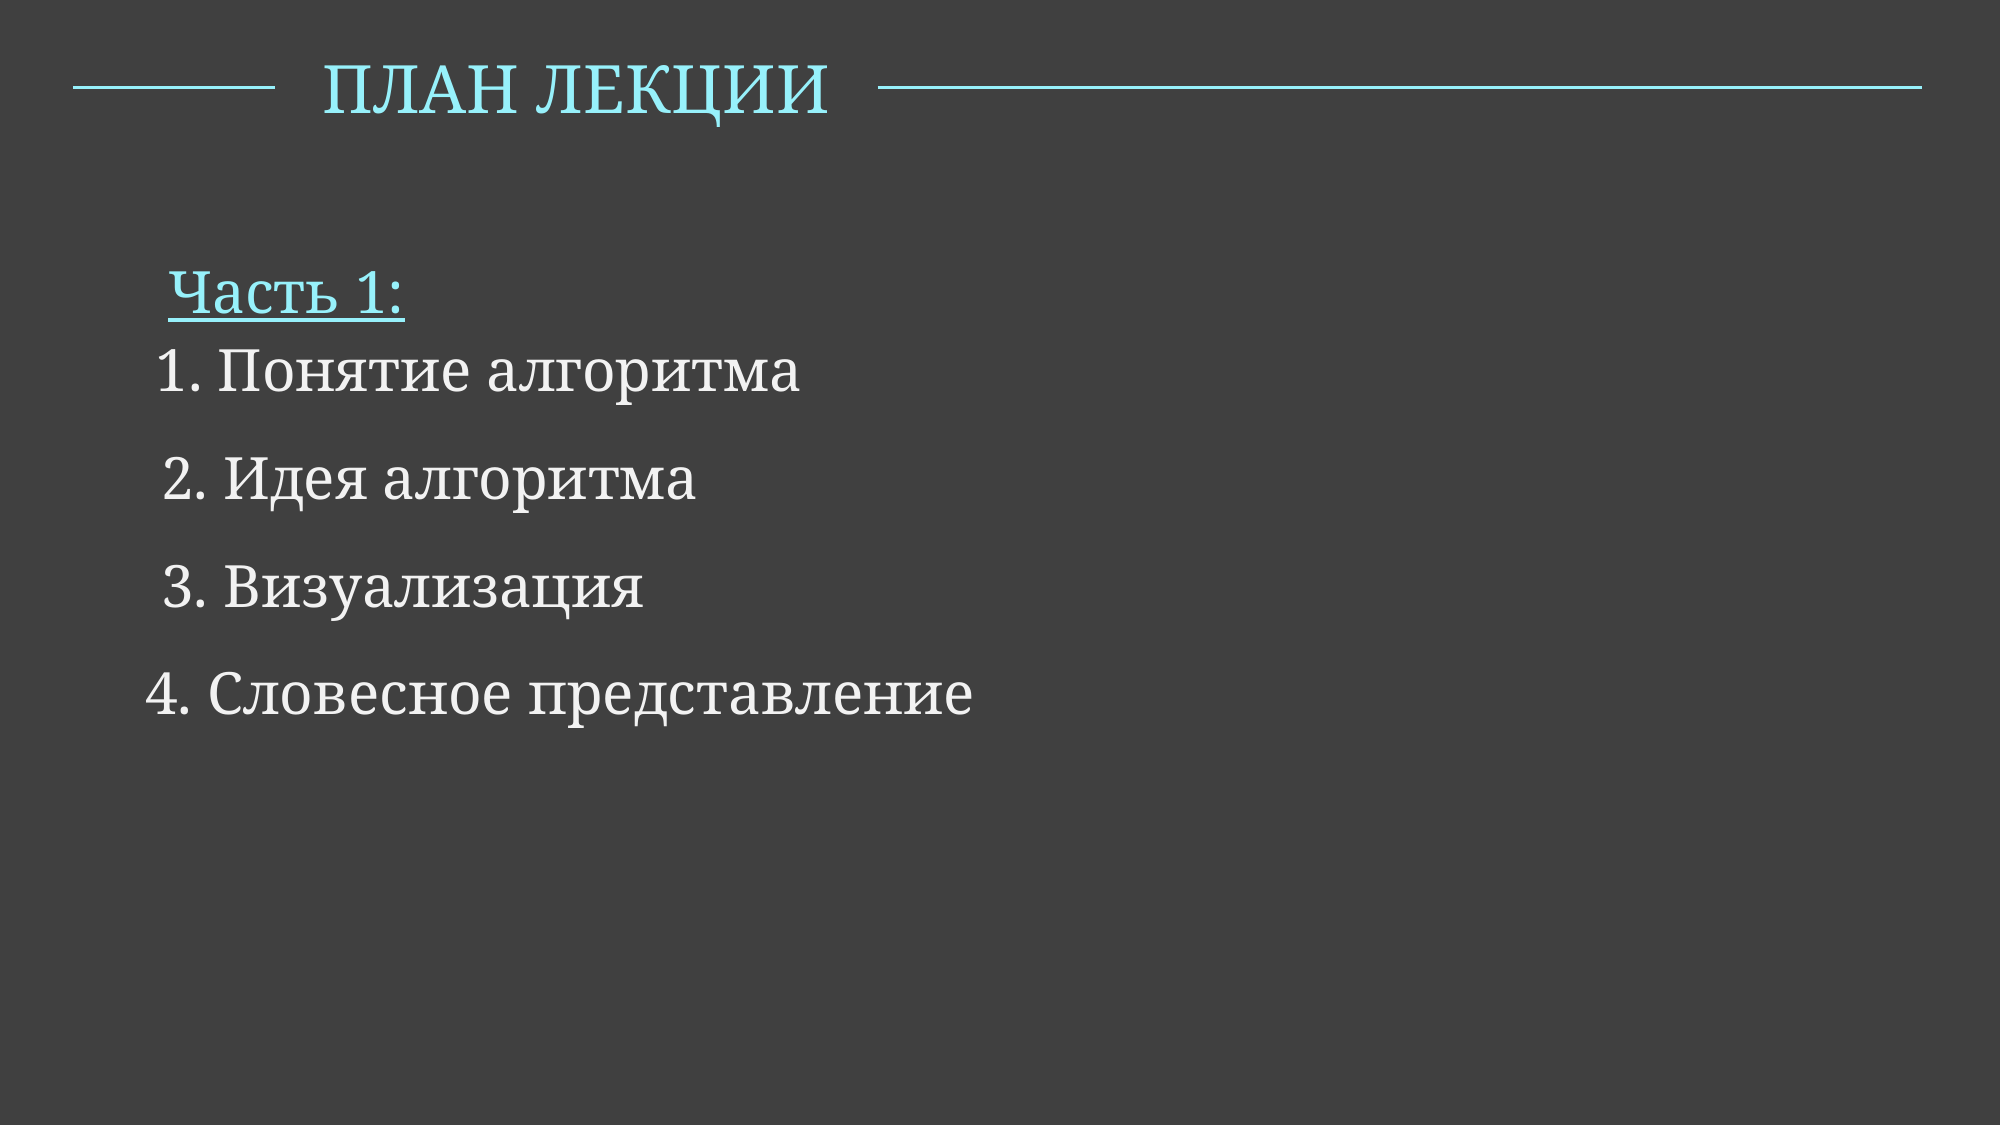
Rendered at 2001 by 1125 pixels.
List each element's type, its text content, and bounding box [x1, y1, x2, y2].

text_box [159, 247, 962, 735]
text_box ПЛАН ЛЕКЦИИ [307, 39, 846, 87]
text_box ПЛАН ЛЕКЦИИ [307, 88, 846, 135]
text_box [159, 648, 1004, 773]
